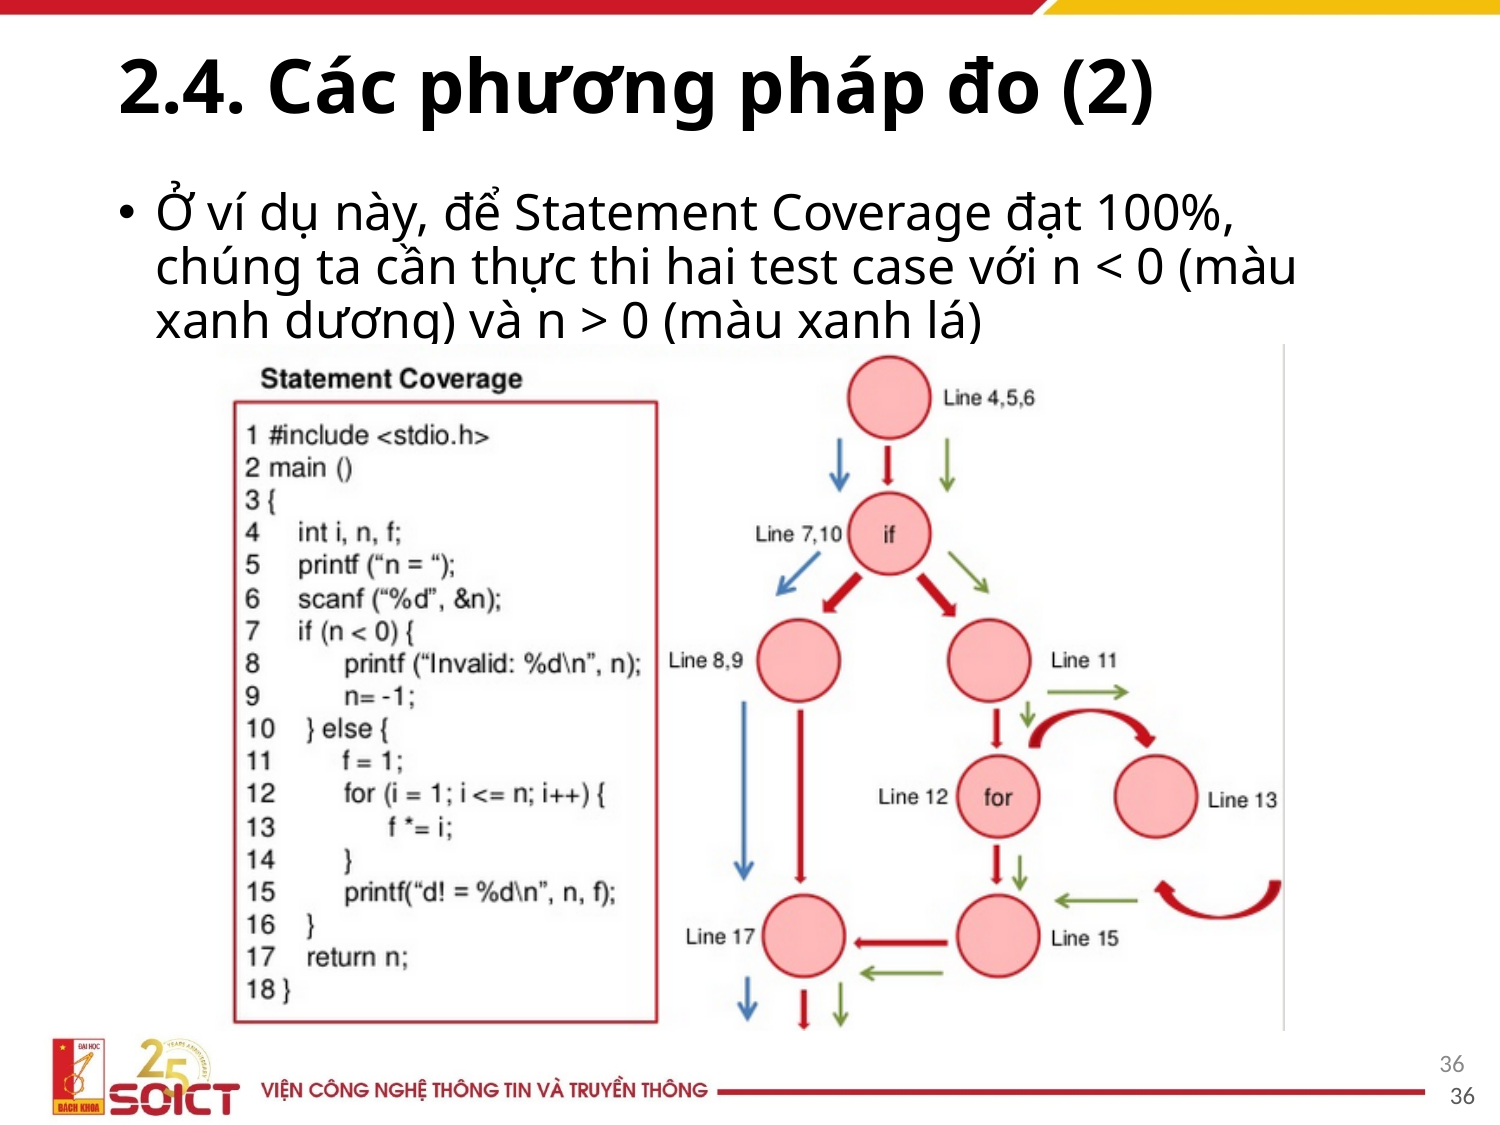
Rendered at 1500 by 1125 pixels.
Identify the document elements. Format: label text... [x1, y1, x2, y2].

list Ở ví dụ này, để Statement Coverage đạt 100%, chúng ta cần thực thi hai test case với n < 0 (màu xanh dương) và n > 0 (màu xanh lá) [103, 179, 1397, 997]
picture [0, 0, 1500, 1125]
text_box 36 [1389, 1019, 1480, 1106]
slide_number 36 [1303, 1064, 1491, 1125]
title 2.4. Các phương pháp đo (2) [103, 24, 1397, 155]
